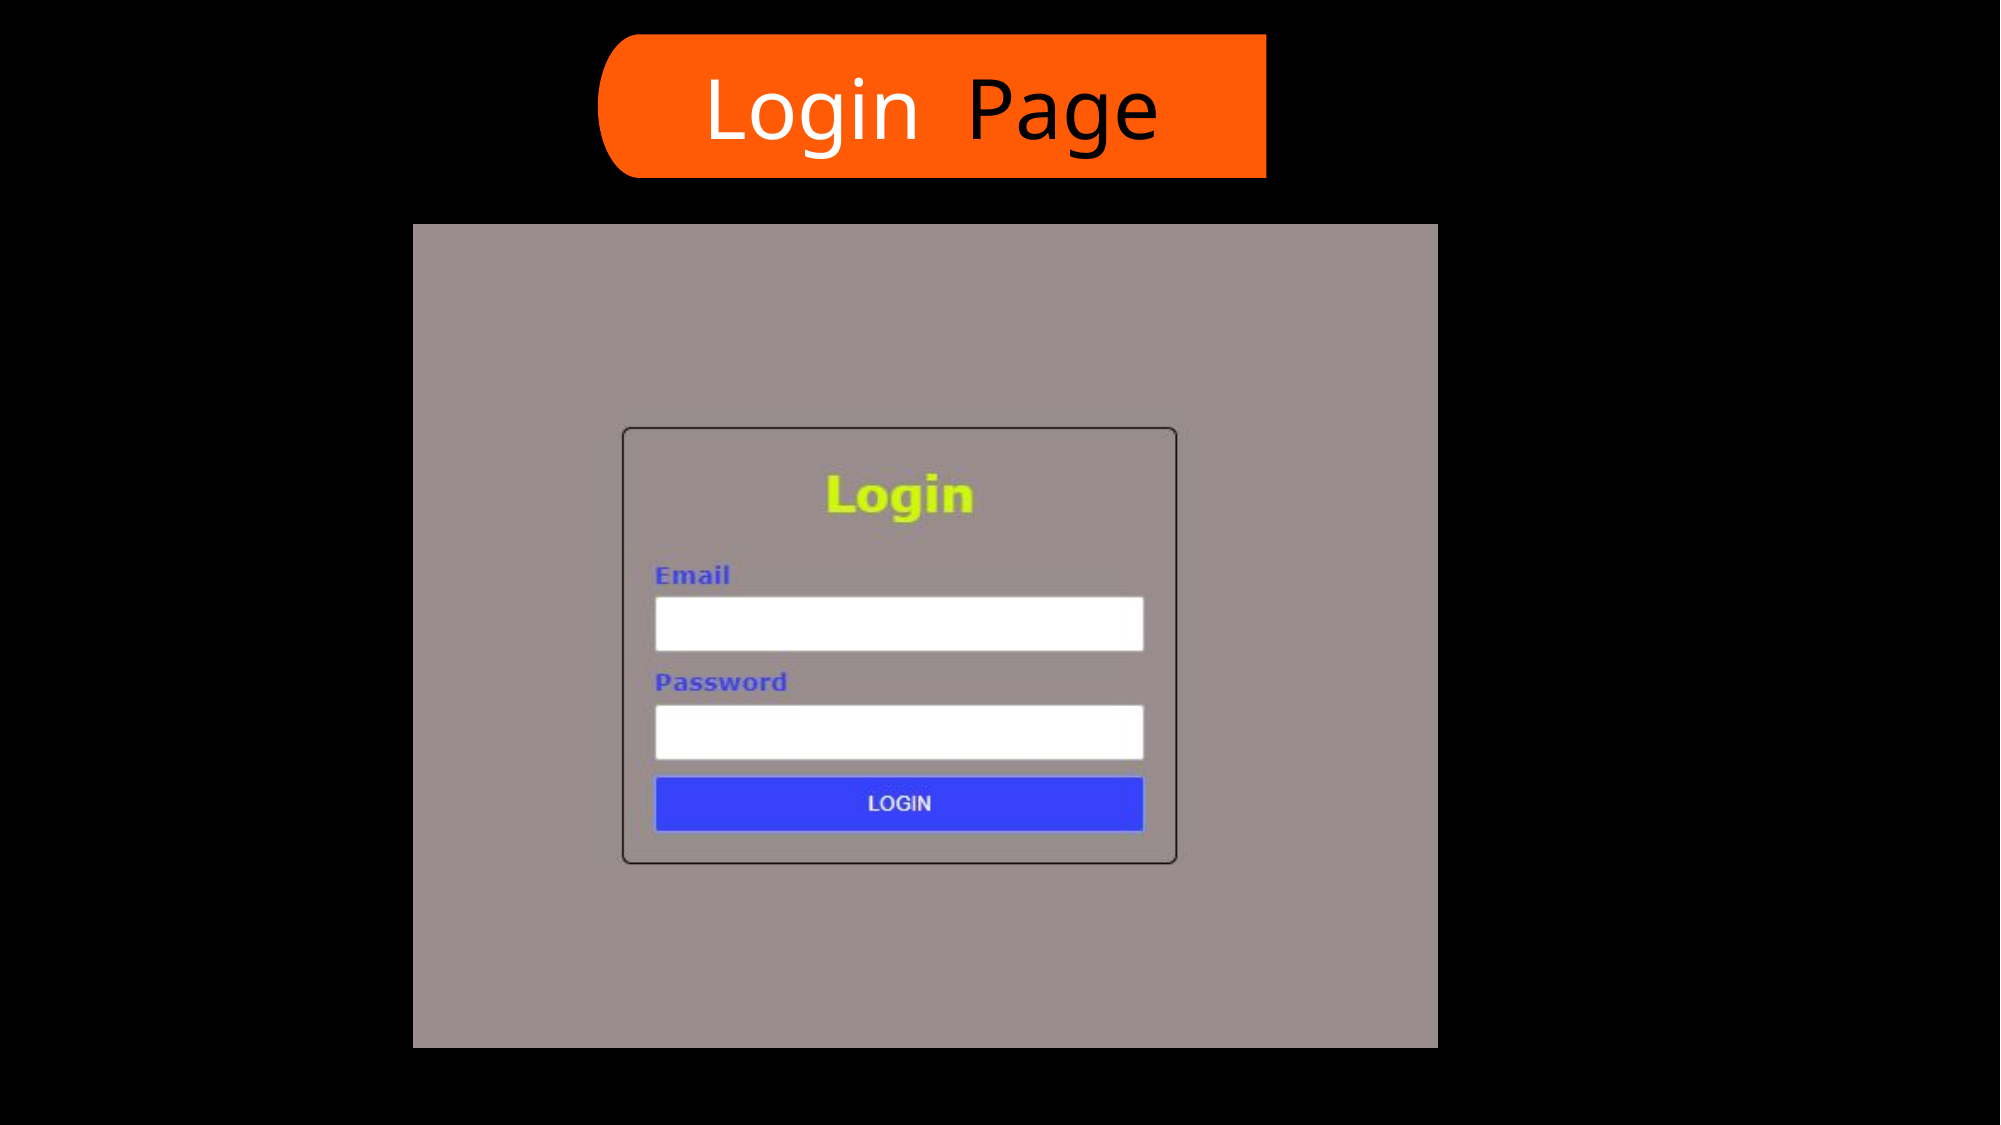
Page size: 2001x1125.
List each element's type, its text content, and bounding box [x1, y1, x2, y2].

picture [413, 224, 1438, 1048]
text_box Login Page [596, 33, 1268, 180]
